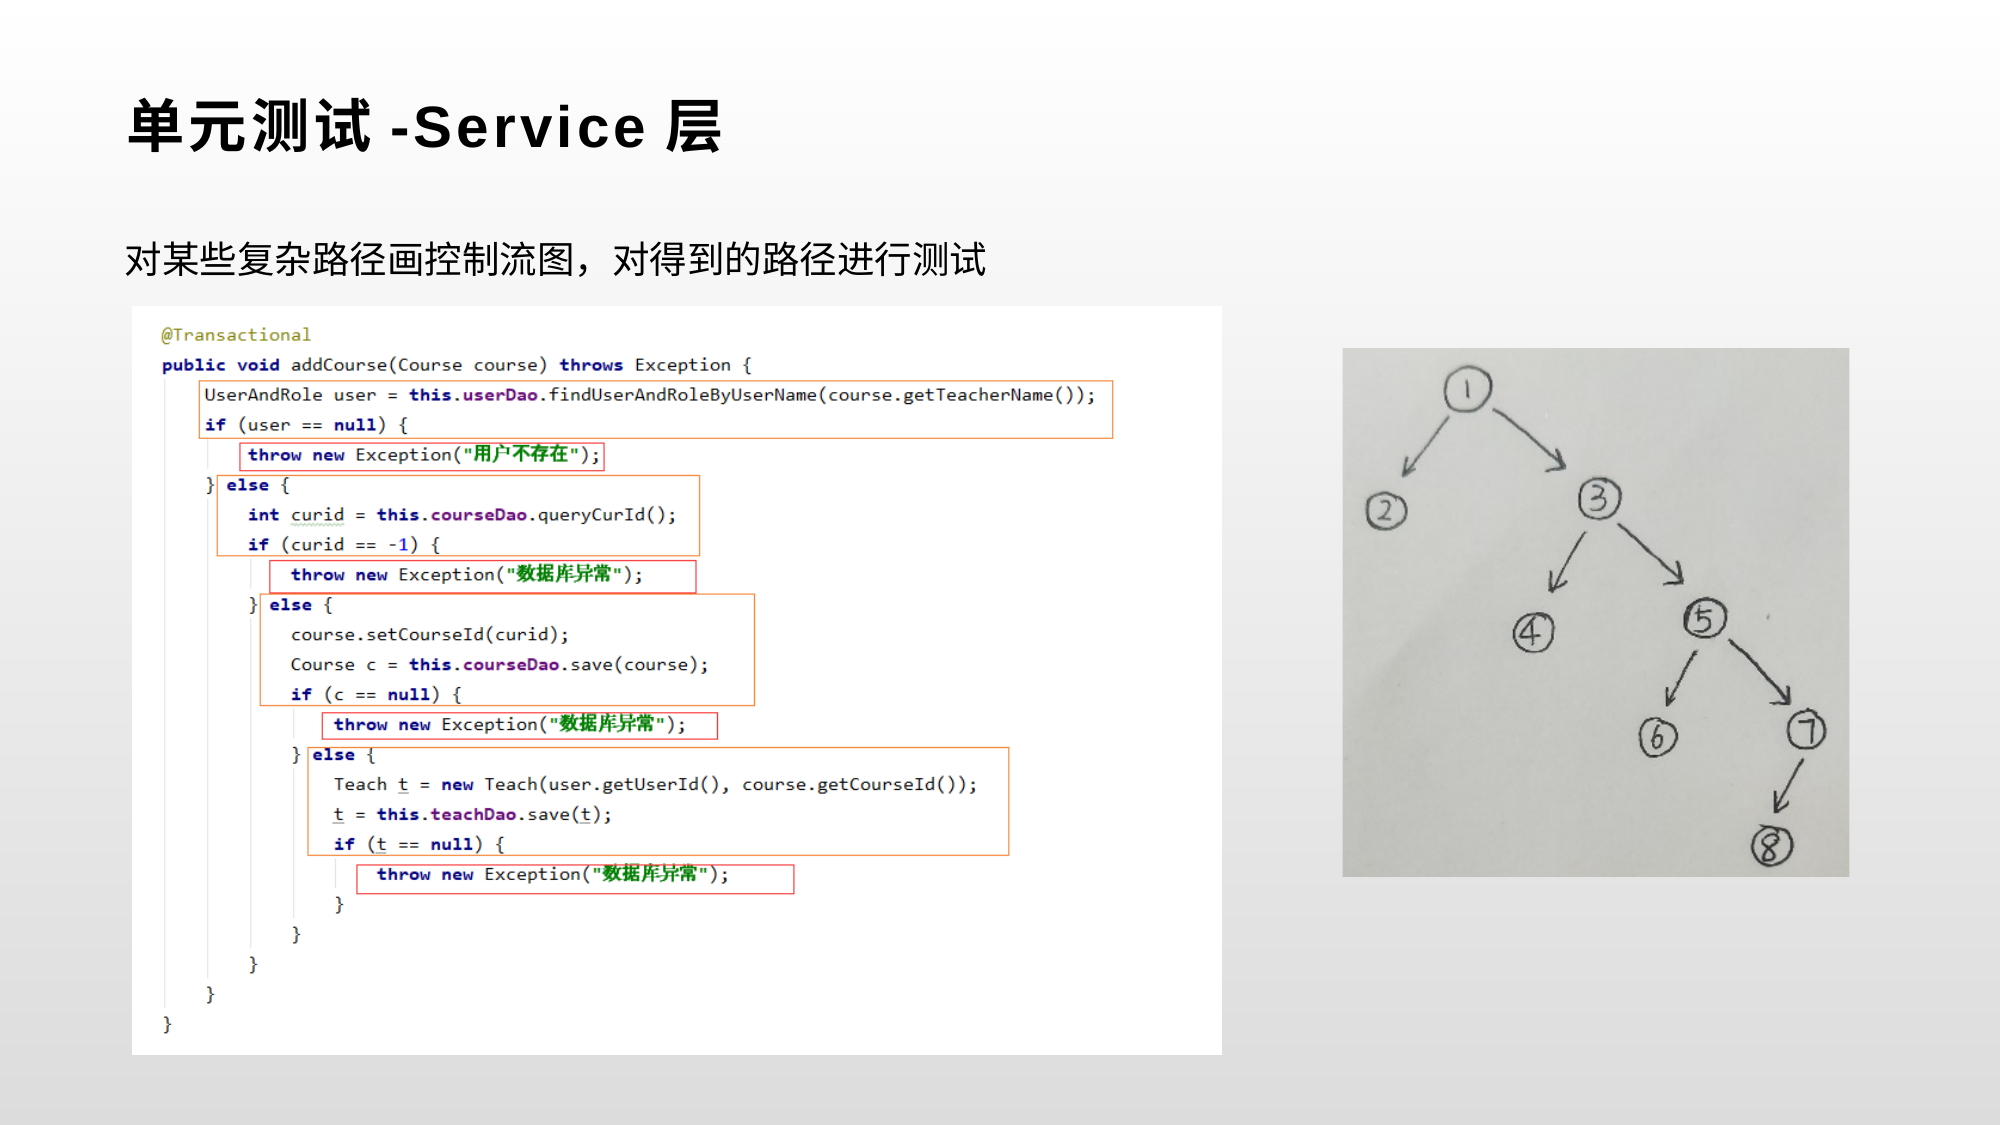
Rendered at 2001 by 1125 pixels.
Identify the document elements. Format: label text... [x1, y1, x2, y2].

picture [1342, 348, 1850, 877]
text_box 对某些复杂路径画控制流图，对得到的路径进行测试 [109, 228, 1071, 289]
title 单元测试-Service层 [109, 70, 1891, 178]
picture [132, 306, 1222, 1055]
